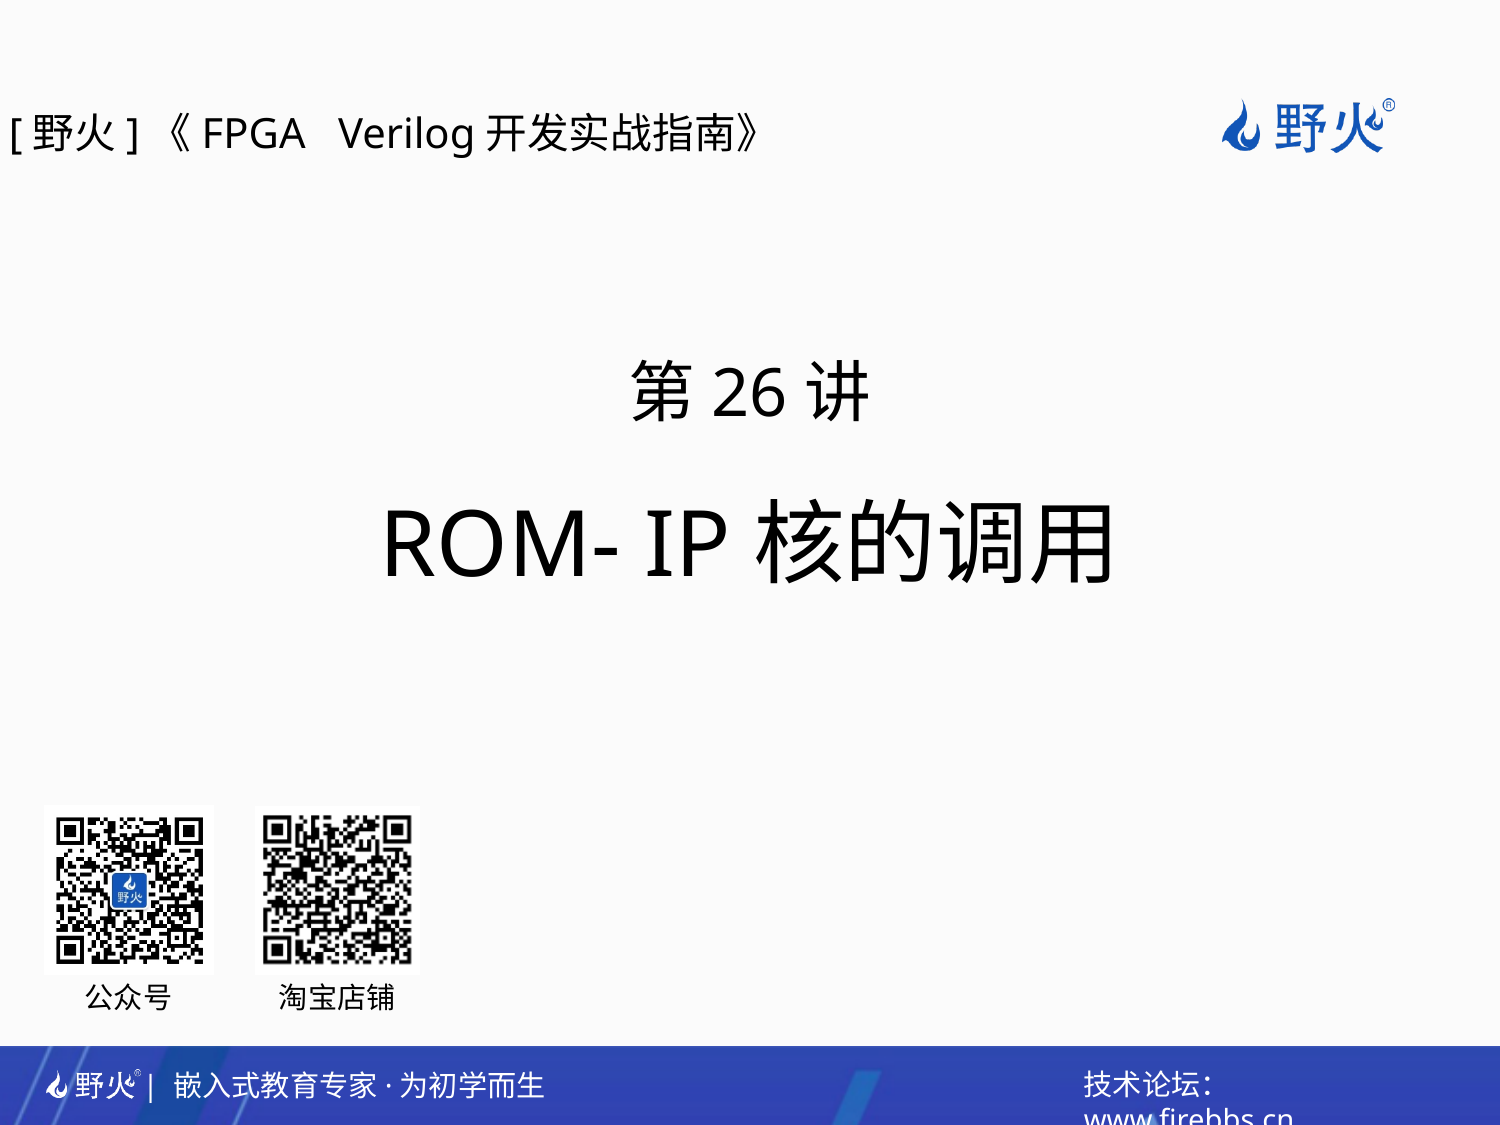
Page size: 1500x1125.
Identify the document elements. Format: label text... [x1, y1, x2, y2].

text_box 公众号 [69, 983, 188, 1022]
picture [1115, 1117, 1120, 1125]
picture [1209, 1116, 1218, 1125]
picture [1138, 1117, 1143, 1125]
picture [1222, 98, 1395, 153]
picture [1281, 1116, 1289, 1125]
text_box [野火]《FPGA Verilog开发实战指南》 [0, 99, 793, 164]
text_box 第26讲 ROM- IP核的调用 [94, 302, 1406, 603]
picture [1227, 1116, 1236, 1125]
picture [0, 1046, 1500, 1125]
picture [1103, 1115, 1109, 1125]
picture [255, 806, 420, 975]
picture [1126, 1115, 1132, 1125]
text_box 淘宝店铺 [264, 982, 411, 1022]
picture [43, 804, 214, 975]
picture [1192, 1116, 1200, 1121]
picture [1092, 1117, 1097, 1125]
